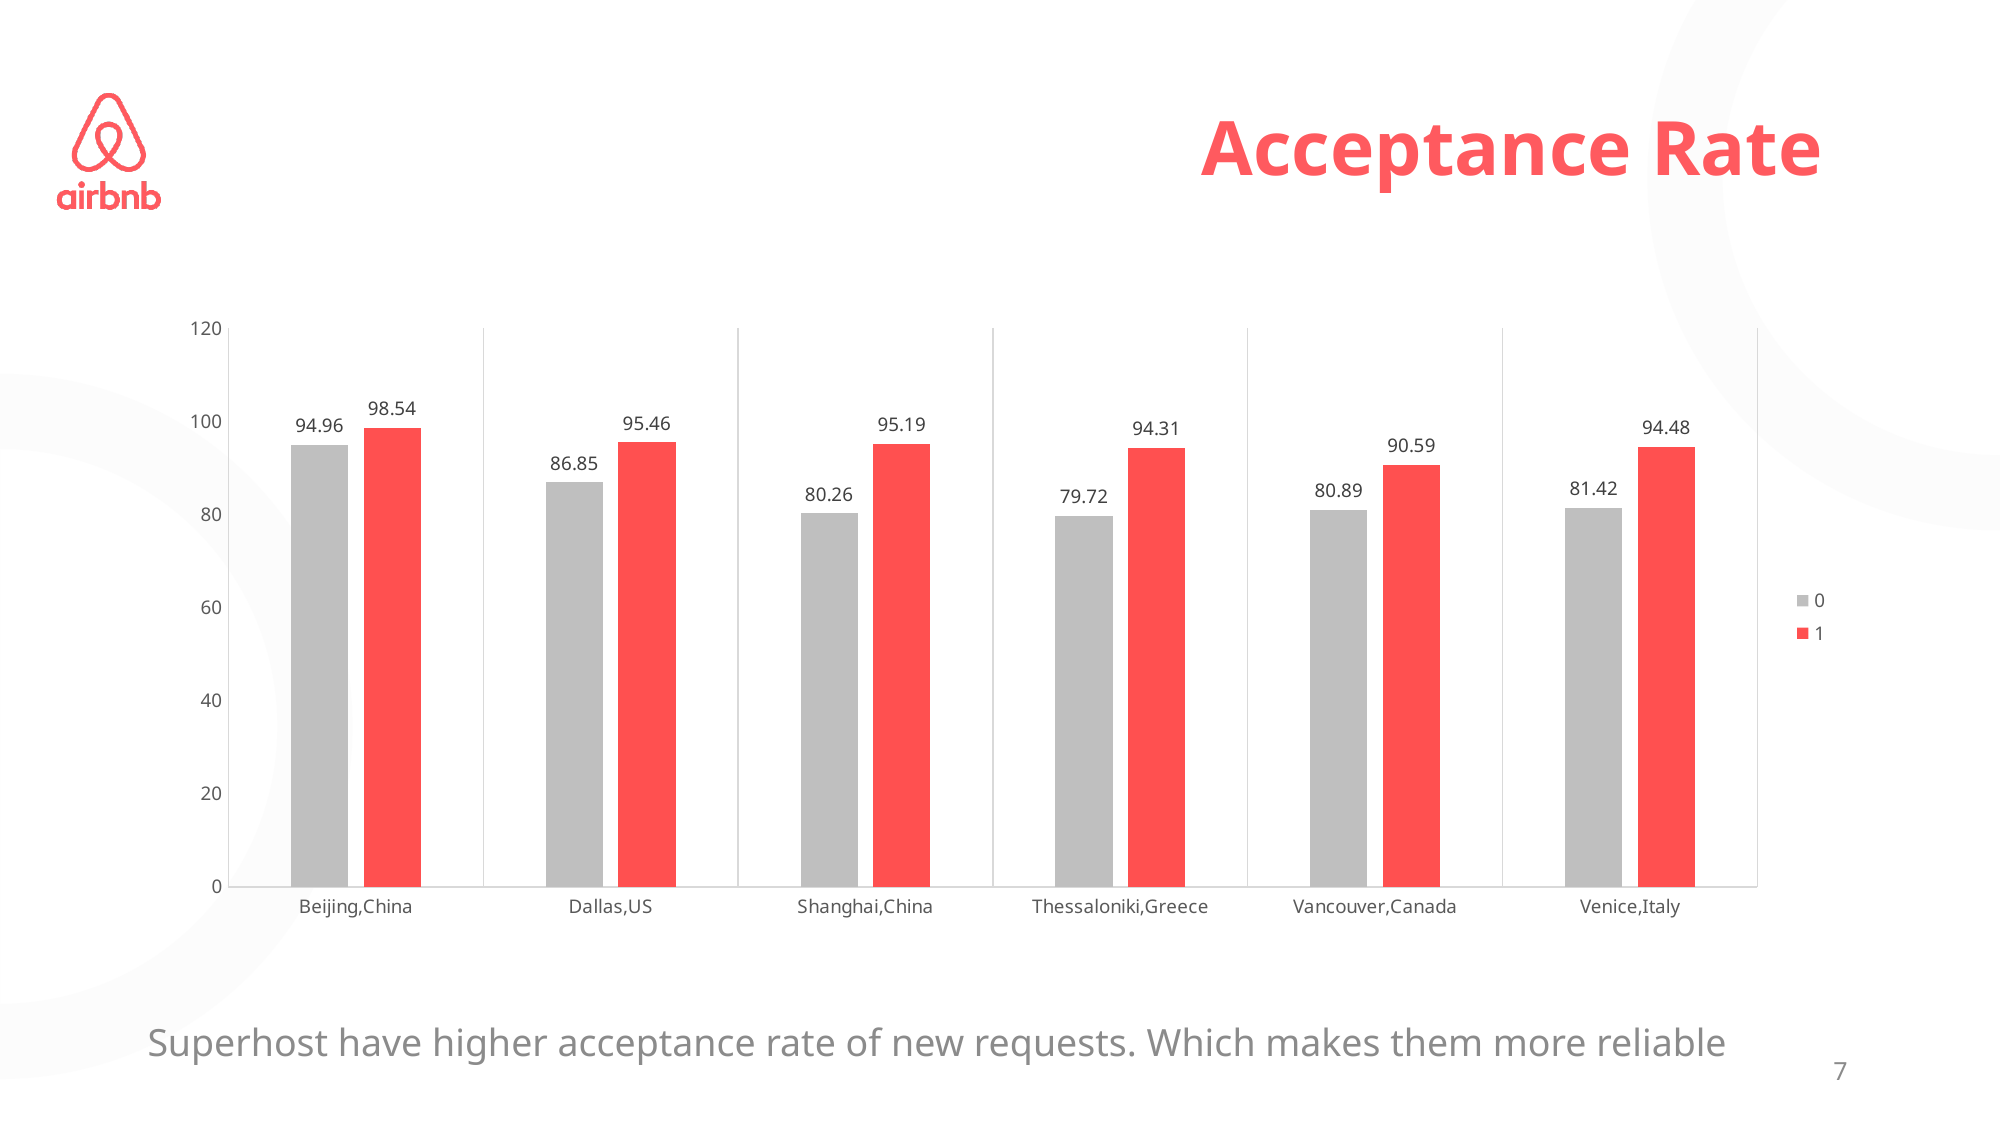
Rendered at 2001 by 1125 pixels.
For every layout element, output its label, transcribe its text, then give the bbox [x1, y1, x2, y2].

slide_number 7 [1412, 1042, 1863, 1103]
title Acceptance Rate [162, 89, 1838, 213]
chart [155, 302, 1844, 933]
picture [53, 91, 162, 211]
footer Superhost have higher acceptance rate of new requests. Which makes them more reliable [91, 980, 1795, 1103]
